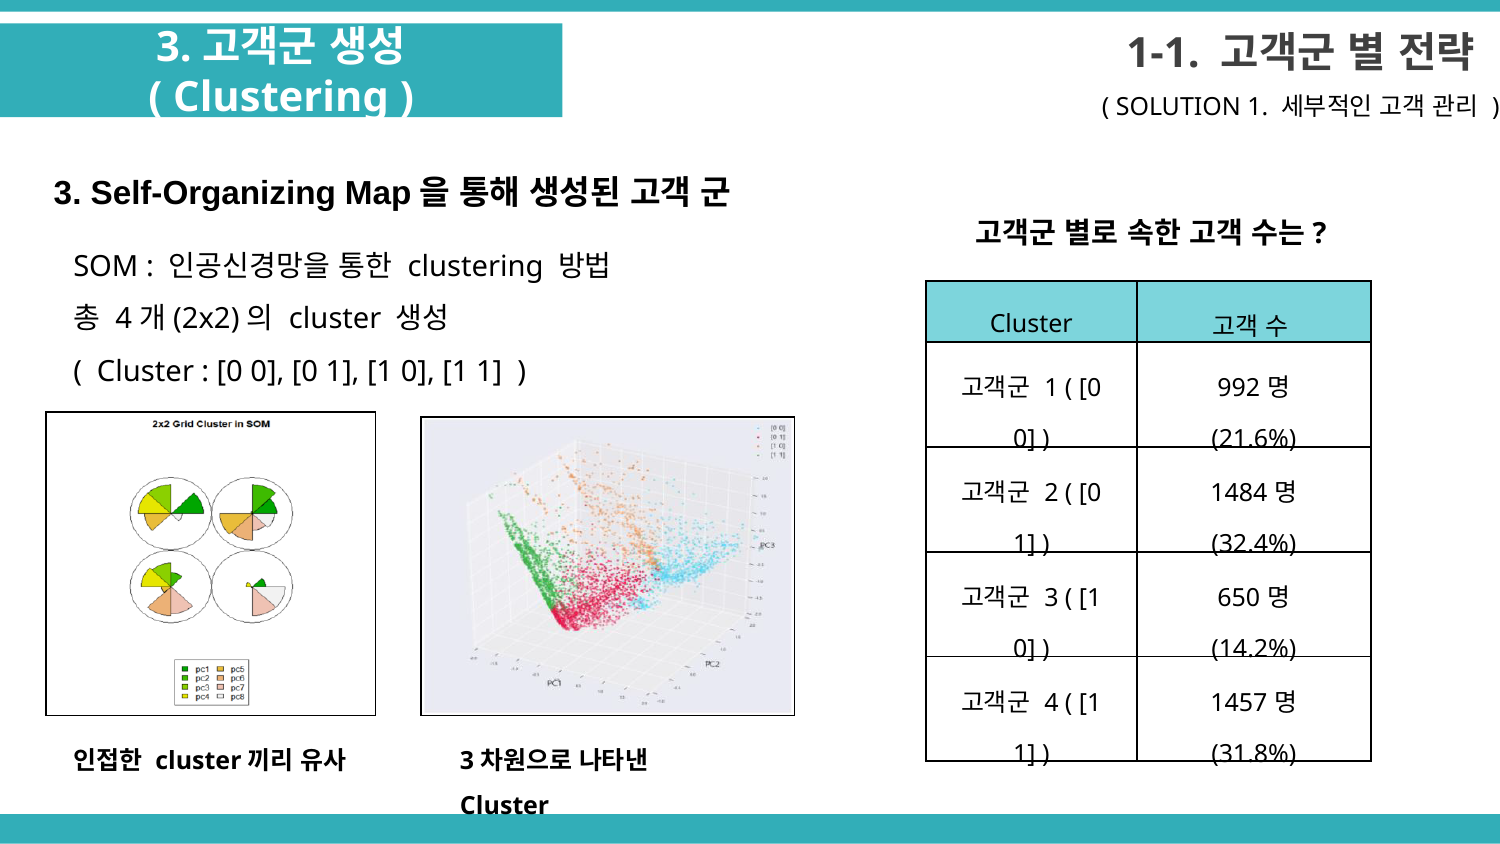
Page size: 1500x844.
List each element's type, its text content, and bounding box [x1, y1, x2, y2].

table_cell 1457명 (31.8%) [1138, 657, 1370, 760]
table_cell 1484명 (32.4%) [1138, 448, 1370, 551]
text_box 인접한 cluster끼리 유사 [58, 722, 399, 782]
table_cell 고객군 2 ( [0 1] ) [927, 448, 1136, 551]
table_cell 고객군 4 ( [1 1] ) [927, 657, 1136, 760]
text_box 고객군 별로 속한 고객 수는? [960, 207, 1336, 257]
picture [46, 412, 376, 716]
text_box 3차원으로 나타낸 Cluster [445, 722, 750, 827]
text_box 3.고객군 생성 ( Clustering ) [0, 21, 565, 119]
table_cell 고객군 1 ( [0 0] ) [927, 343, 1136, 446]
table_cell 650명 (14.2%) [1138, 553, 1370, 656]
text_box 3. Self-Organizing Map을 통해 생성된 고객 군 [23, 163, 762, 219]
list 1-1. 고객군 별 전략 [1054, 20, 1500, 81]
table_header 고객 수 [1138, 282, 1370, 341]
table_cell 고객군 3 ( [1 0] ) [927, 553, 1136, 656]
table_cell 992명 (21.6%) [1138, 343, 1370, 446]
picture [421, 417, 795, 716]
text_box ( SOLUTION 1. 세부적인 고객 관리 ) [1054, 81, 1500, 130]
table_header Cluster [927, 282, 1136, 341]
text_box SOM : 인공신경망을 통한 clustering 방법 총 4개(2x2)의 cluster 생성 ( Cluster : [0 0], [0 1], [1 0], [1 1] ) [58, 222, 1395, 395]
